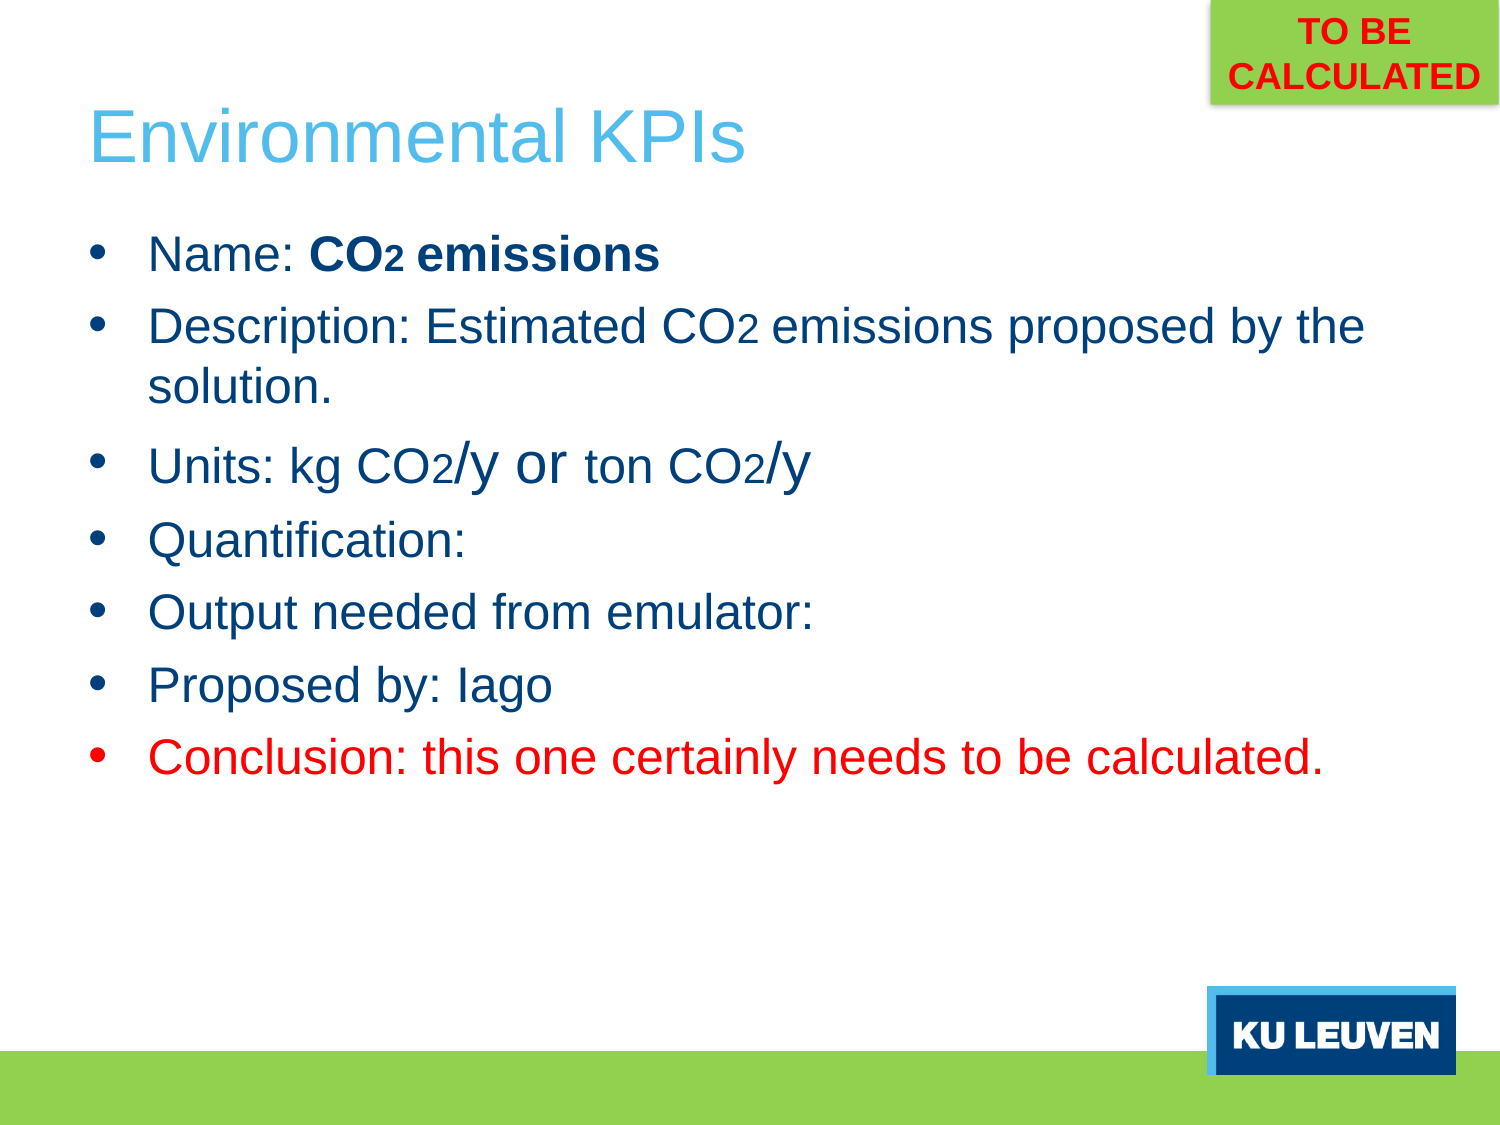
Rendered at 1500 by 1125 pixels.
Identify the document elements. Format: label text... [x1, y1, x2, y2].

list Name: CO2 emissions Description: Estimated CO2 emissions proposed by the solution. Units: kg CO2/y or ton CO2/y Quantification: Output needed from emulator: Proposed by: Iago Conclusion: this one certainly needs to be calculated. [88, 221, 1456, 948]
picture [1207, 986, 1456, 1075]
text_box TO BE CALCULATED [1210, 0, 1499, 105]
title Environmental KPIs [88, 29, 1456, 178]
